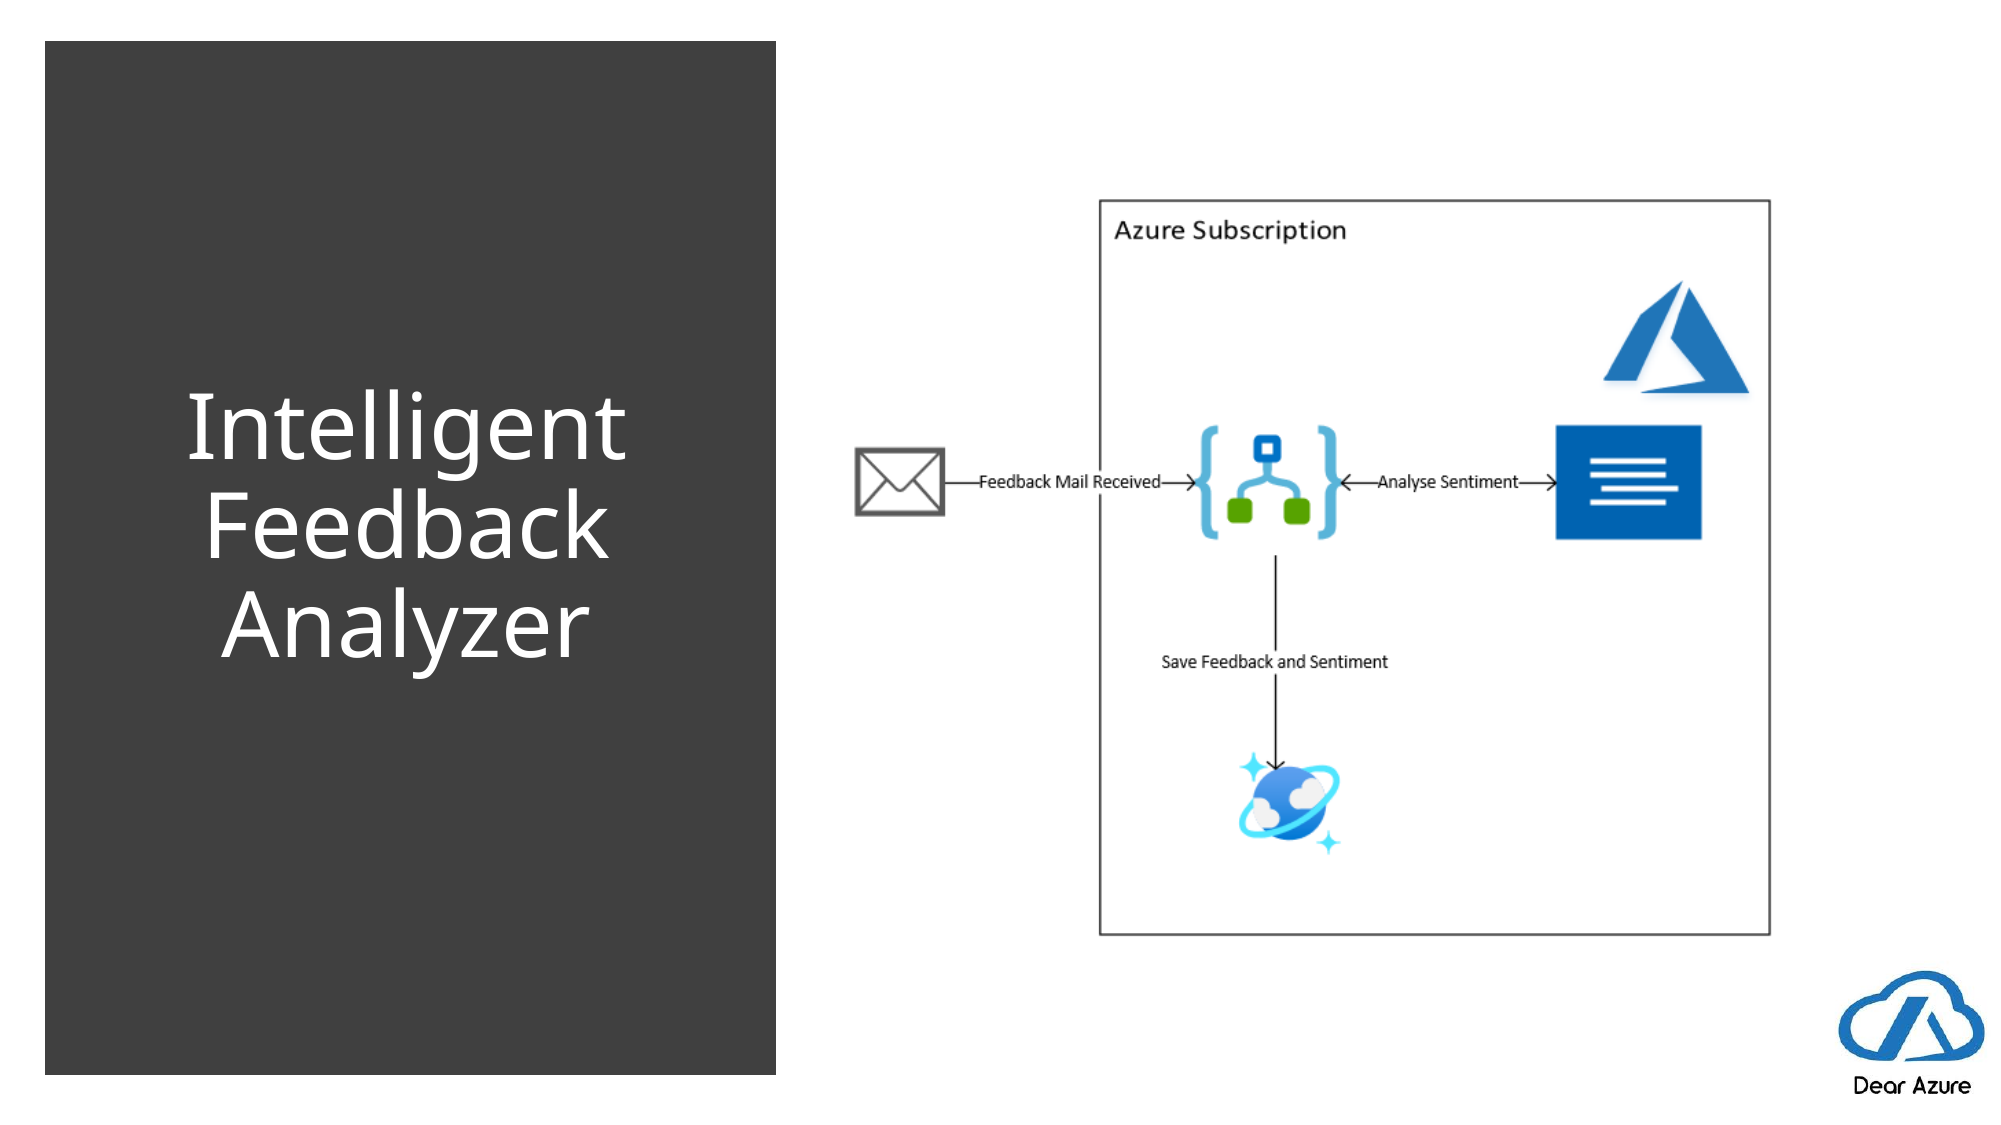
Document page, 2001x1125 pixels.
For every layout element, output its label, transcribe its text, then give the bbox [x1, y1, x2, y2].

picture [845, 139, 2000, 1125]
text_box [54, 50, 767, 1066]
title Intelligent Feedback Analyzer [121, 121, 693, 936]
